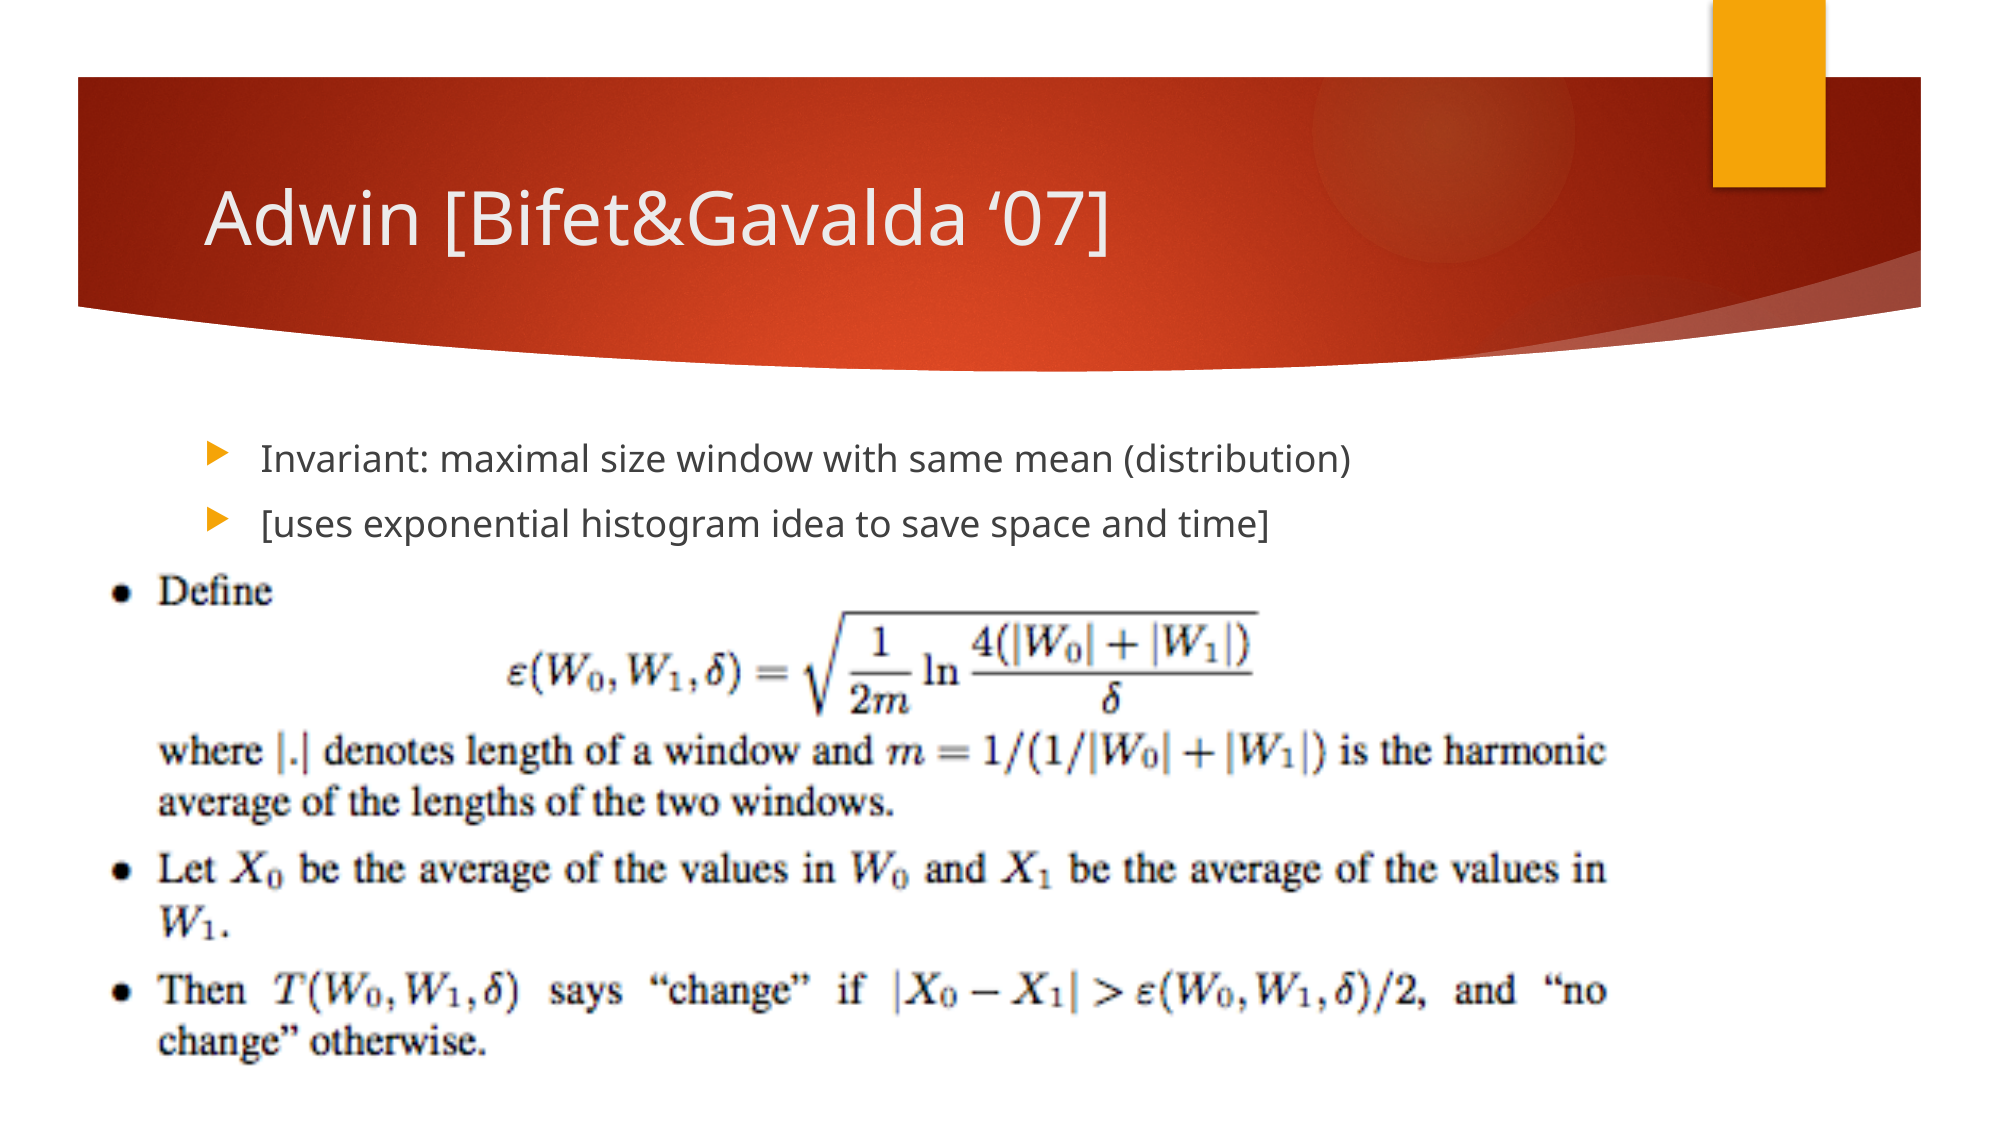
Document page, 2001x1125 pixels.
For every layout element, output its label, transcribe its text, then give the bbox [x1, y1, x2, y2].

title Adwin [Bifet&Gavalda ‘07] [189, 155, 1627, 275]
list Invariant: maximal size window with same mean (distribution) [uses exponential histogram idea to save space and time] [189, 427, 1627, 554]
picture [88, 555, 1652, 1091]
